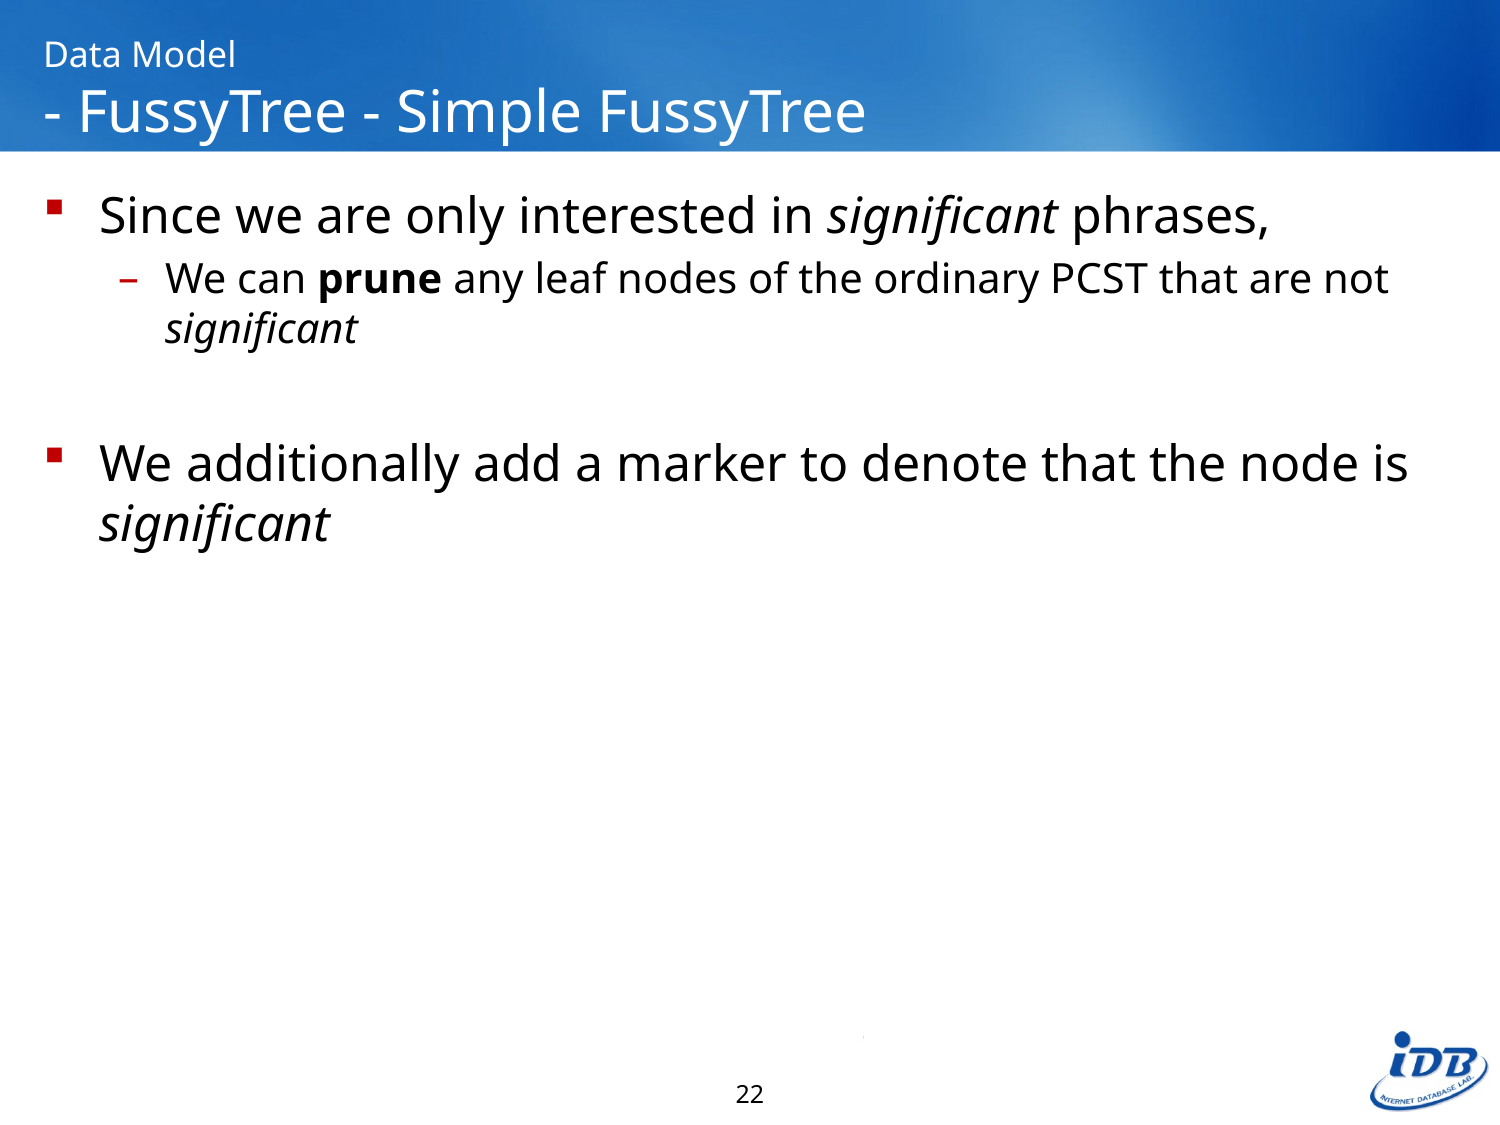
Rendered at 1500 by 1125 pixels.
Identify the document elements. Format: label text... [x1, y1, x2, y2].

picture [0, 0, 1500, 1125]
title Data Model - FussyTree - Simple FussyTree [28, 23, 1472, 153]
list Since we are only interested in significant phrases, We can prune any leaf nodes of the ordinary PCST that are not significant We additionally add a marker to denote that the node is significant [28, 175, 1472, 1067]
slide_number 22 [697, 1078, 803, 1114]
